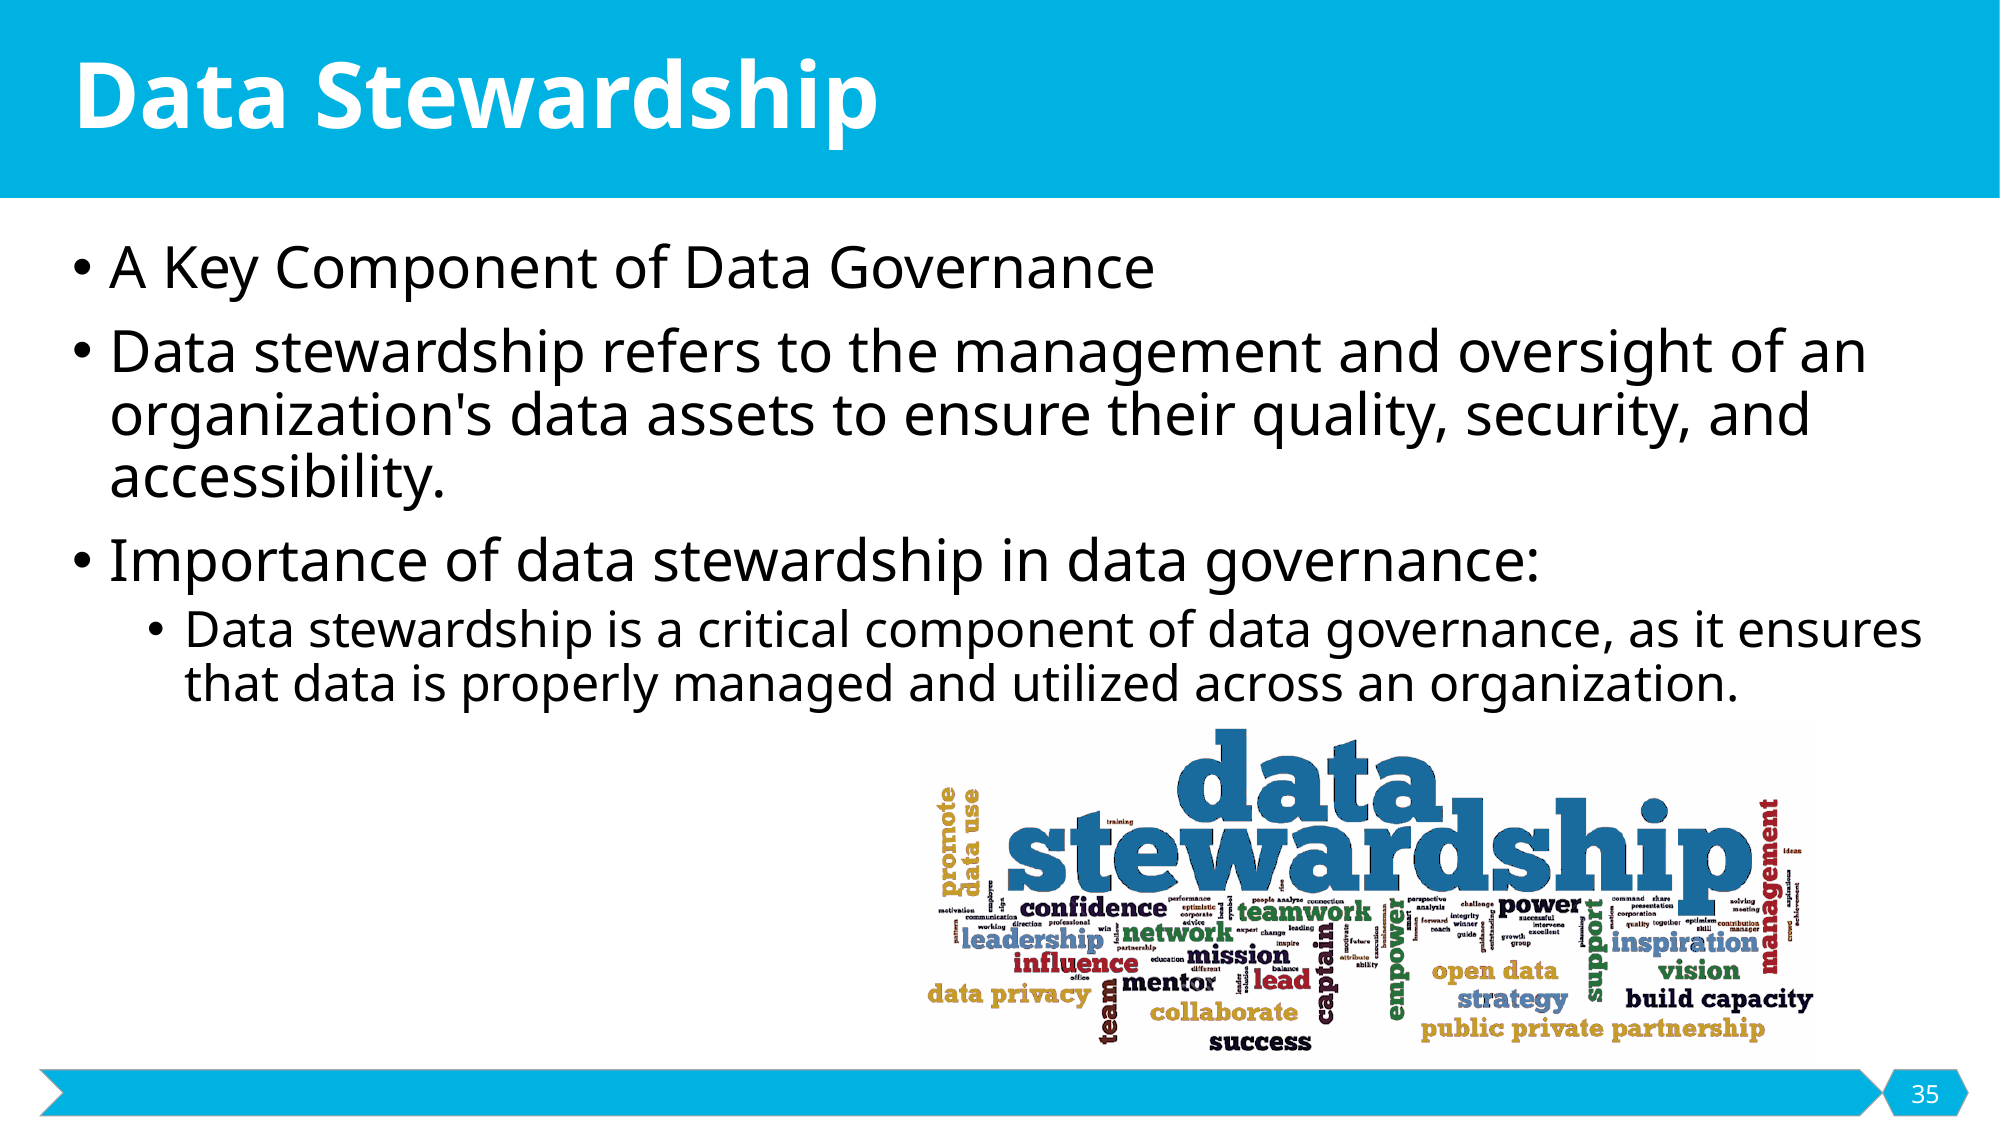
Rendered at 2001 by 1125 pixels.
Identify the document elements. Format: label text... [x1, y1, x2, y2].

picture [922, 725, 1815, 1064]
slide_number 35 [1882, 1065, 1969, 1125]
title Data Stewardship [56, 0, 1969, 199]
list A Key Component of Data Governance Data stewardship refers to the management and oversight of an organization's data assets to ensure their quality, security, and accessibility. Importance of data stewardship in data governance: Data stewardship is a critical component of data governance, as it ensures that data is properly managed and utilized across an organization. [56, 230, 1969, 1010]
